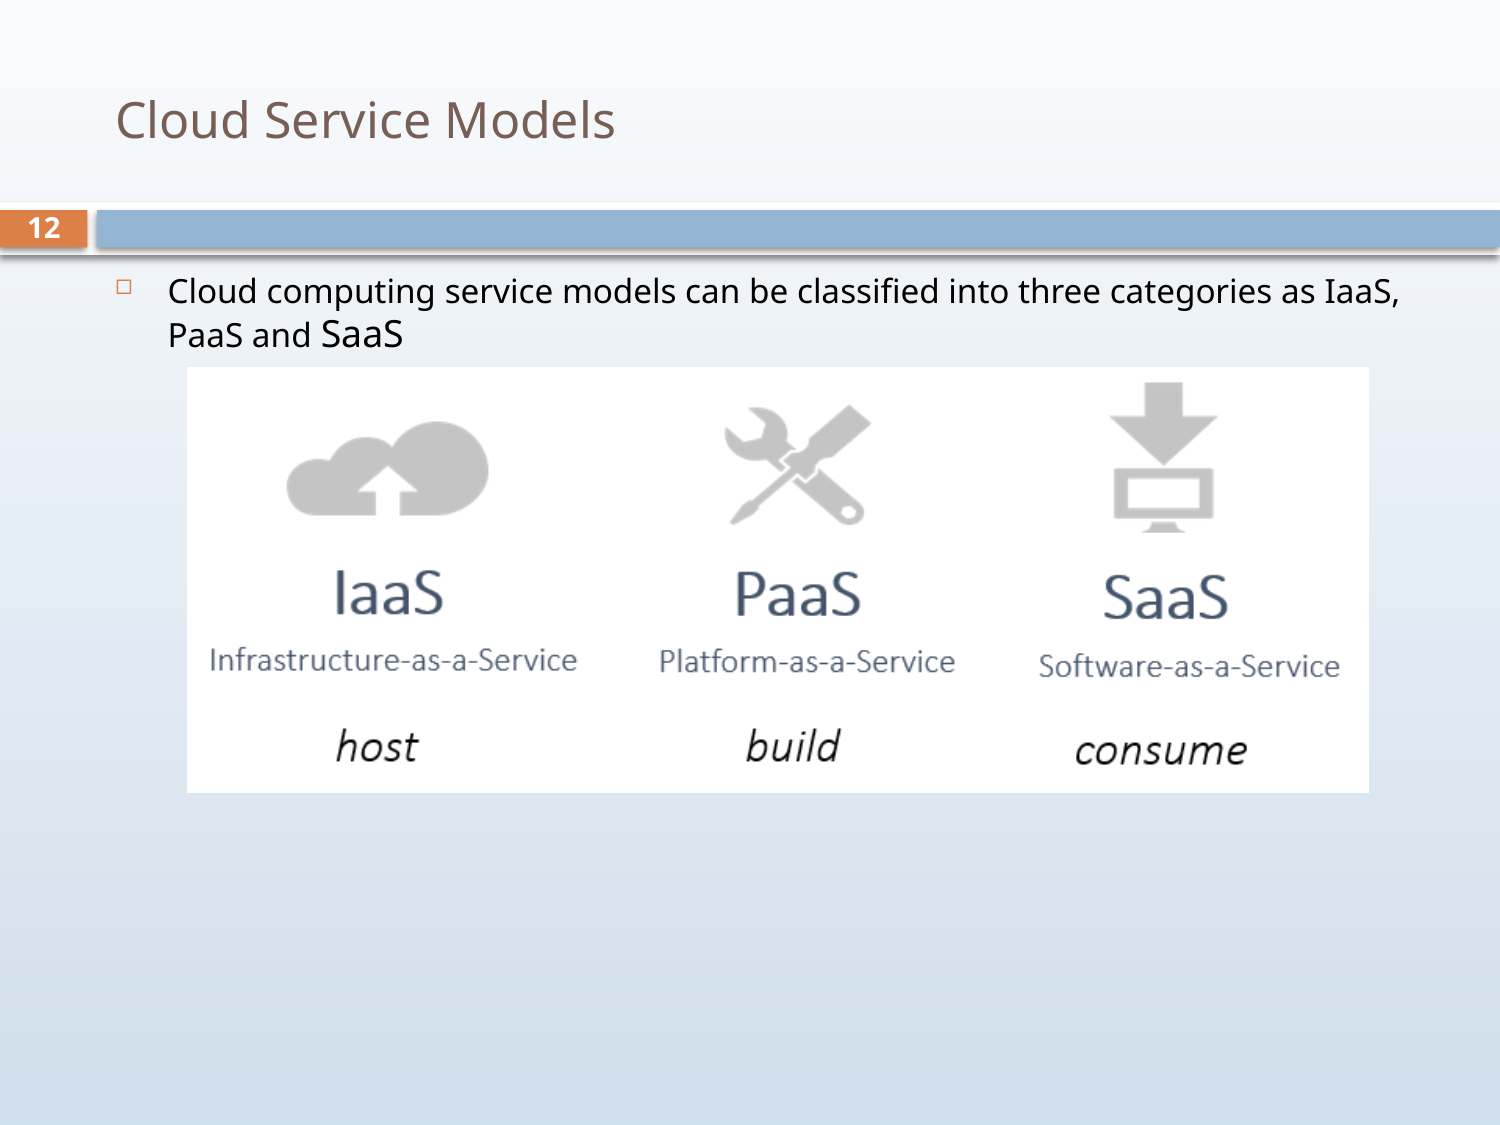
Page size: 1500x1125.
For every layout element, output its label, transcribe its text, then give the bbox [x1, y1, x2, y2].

title Cloud Service Models [100, 37, 1438, 200]
slide_number 12 [0, 208, 88, 249]
picture [187, 366, 1369, 793]
list Cloud computing service models can be classified into three categories as IaaS, PaaS and SaaS [100, 262, 1438, 1000]
